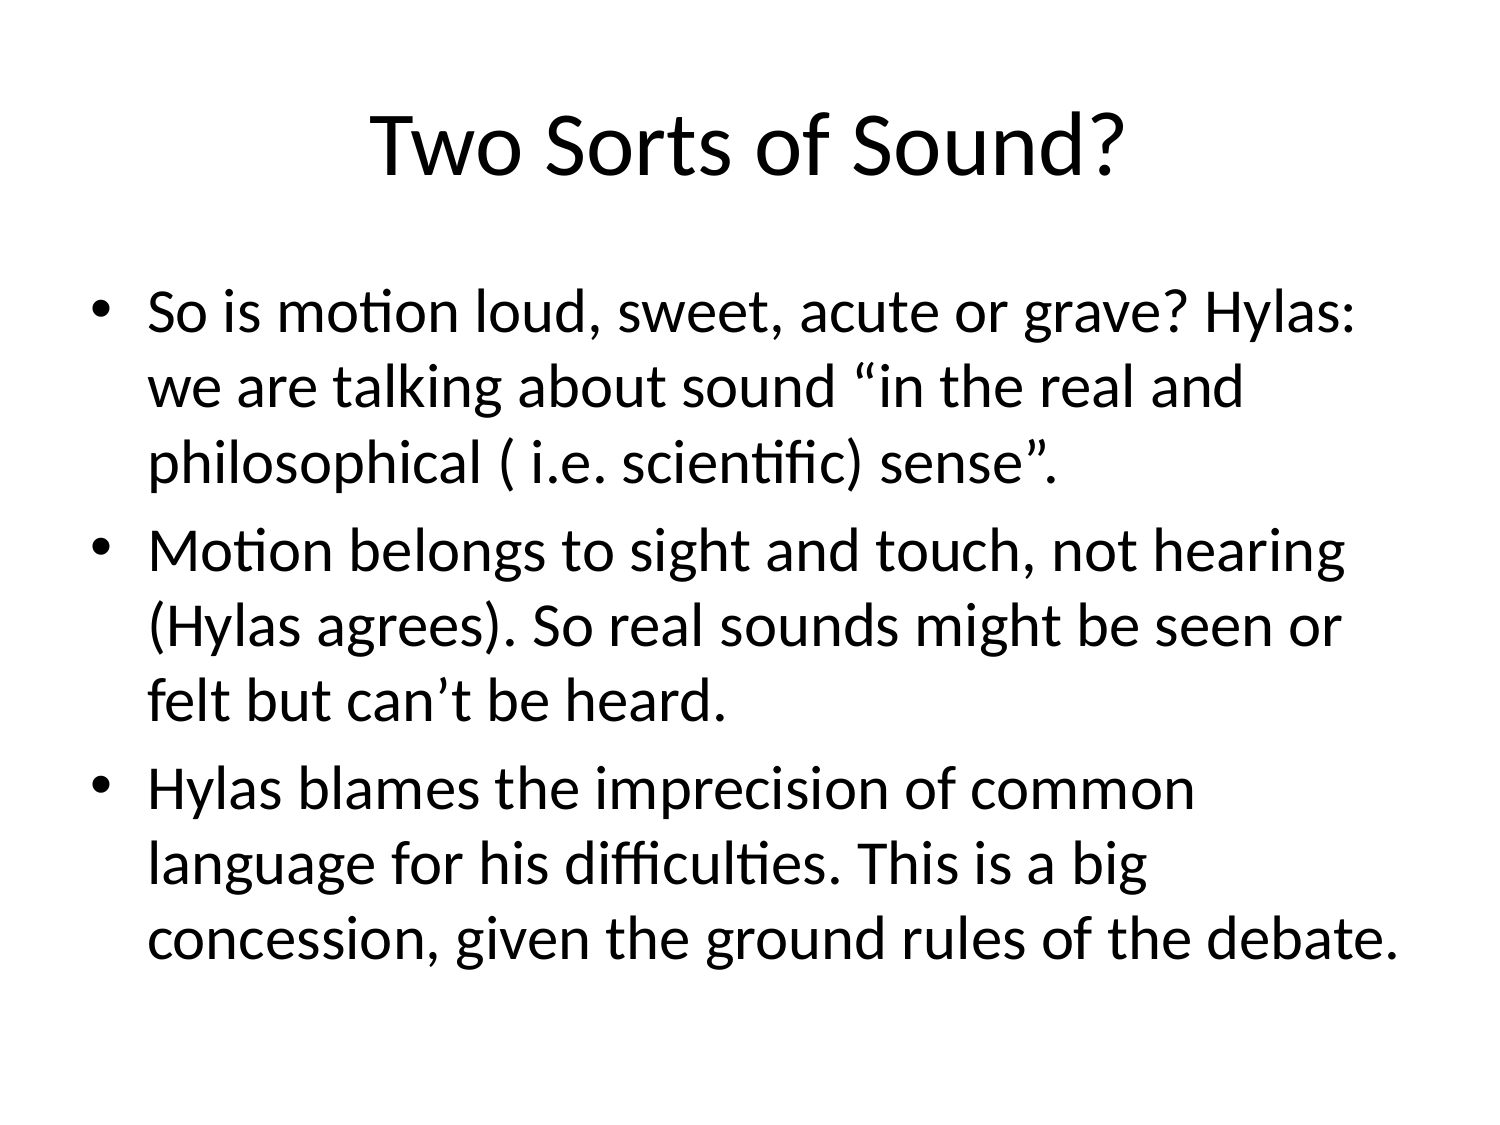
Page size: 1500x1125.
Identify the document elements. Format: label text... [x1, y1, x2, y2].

title Two Sorts of Sound? [75, 45, 1425, 233]
list So is motion loud, sweet, acute or grave? Hylas: we are talking about sound “in the real and philosophical ( i.e. scientific) sense”. Motion belongs to sight and touch, not hearing (Hylas agrees). So real sounds might be seen or felt but can’t be heard. Hylas blames the imprecision of common language for his difficulties. This is a big concession, given the ground rules of the debate. [75, 262, 1425, 1005]
